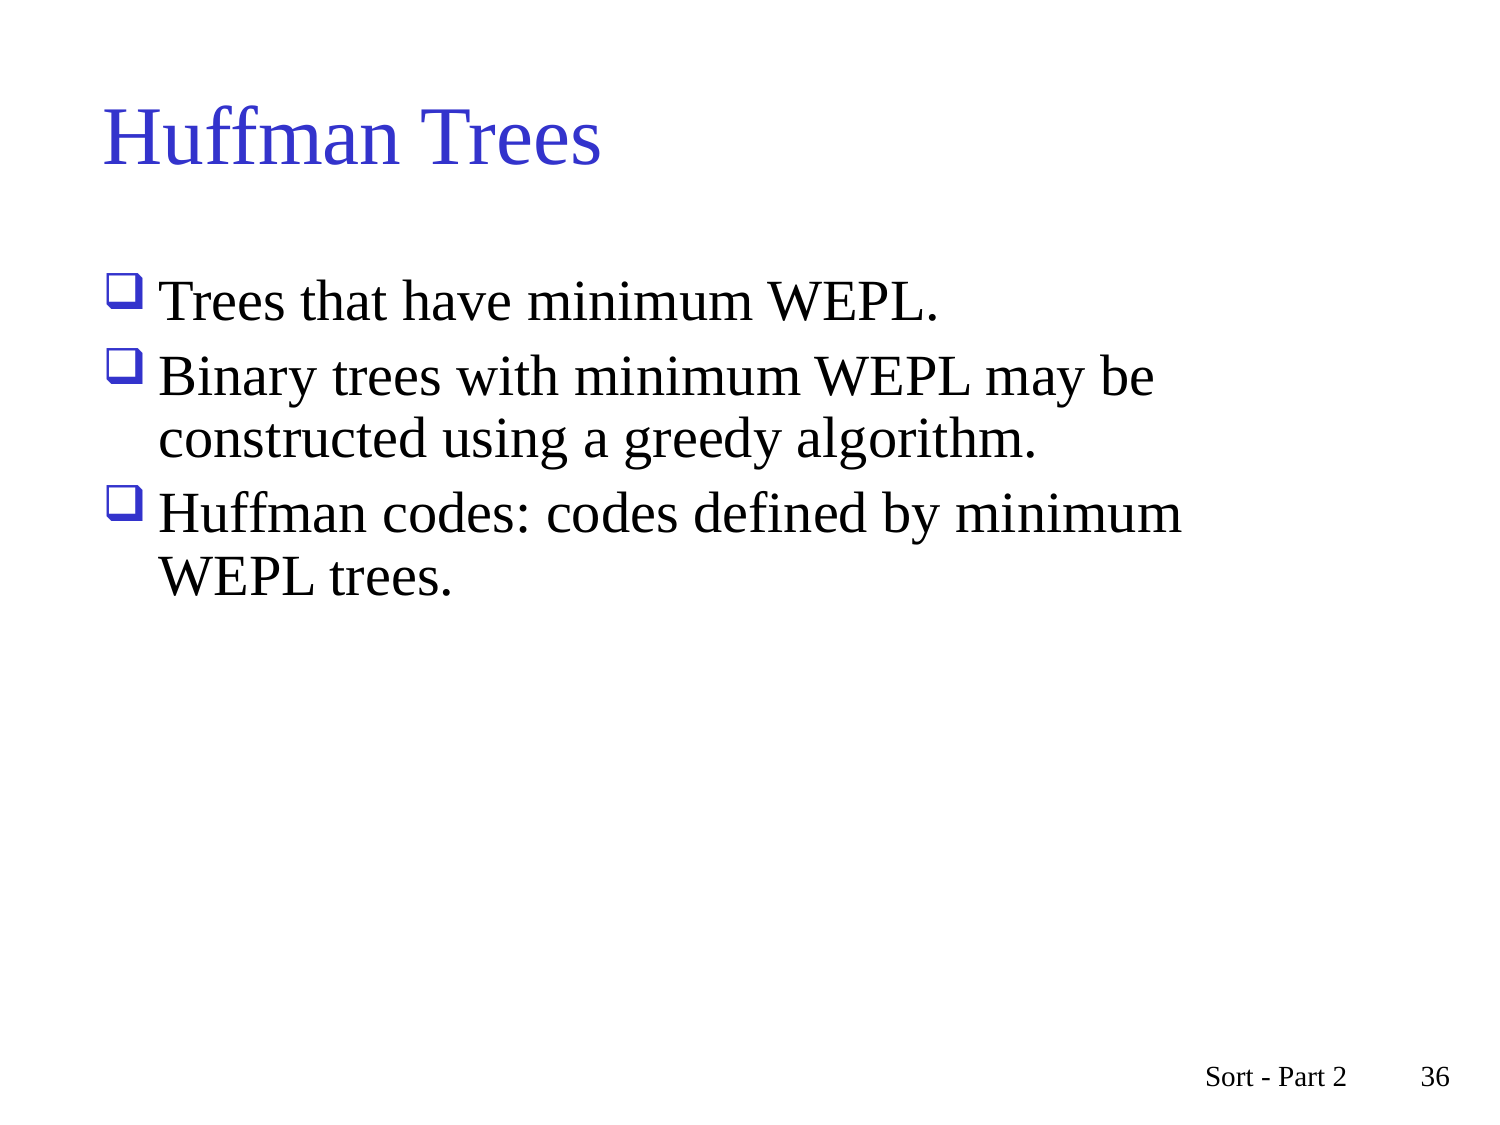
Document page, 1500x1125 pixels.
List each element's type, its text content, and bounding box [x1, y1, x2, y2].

title Huffman Trees [87, 37, 1363, 225]
slide_number 36 [1363, 1049, 1466, 1125]
list Trees that have minimum WEPL. Binary trees with minimum WEPL may be constructed using a greedy algorithm. Huffman codes: codes defined by minimum WEPL trees. [87, 262, 1363, 1025]
footer Sort - Part 2 [887, 1049, 1363, 1125]
